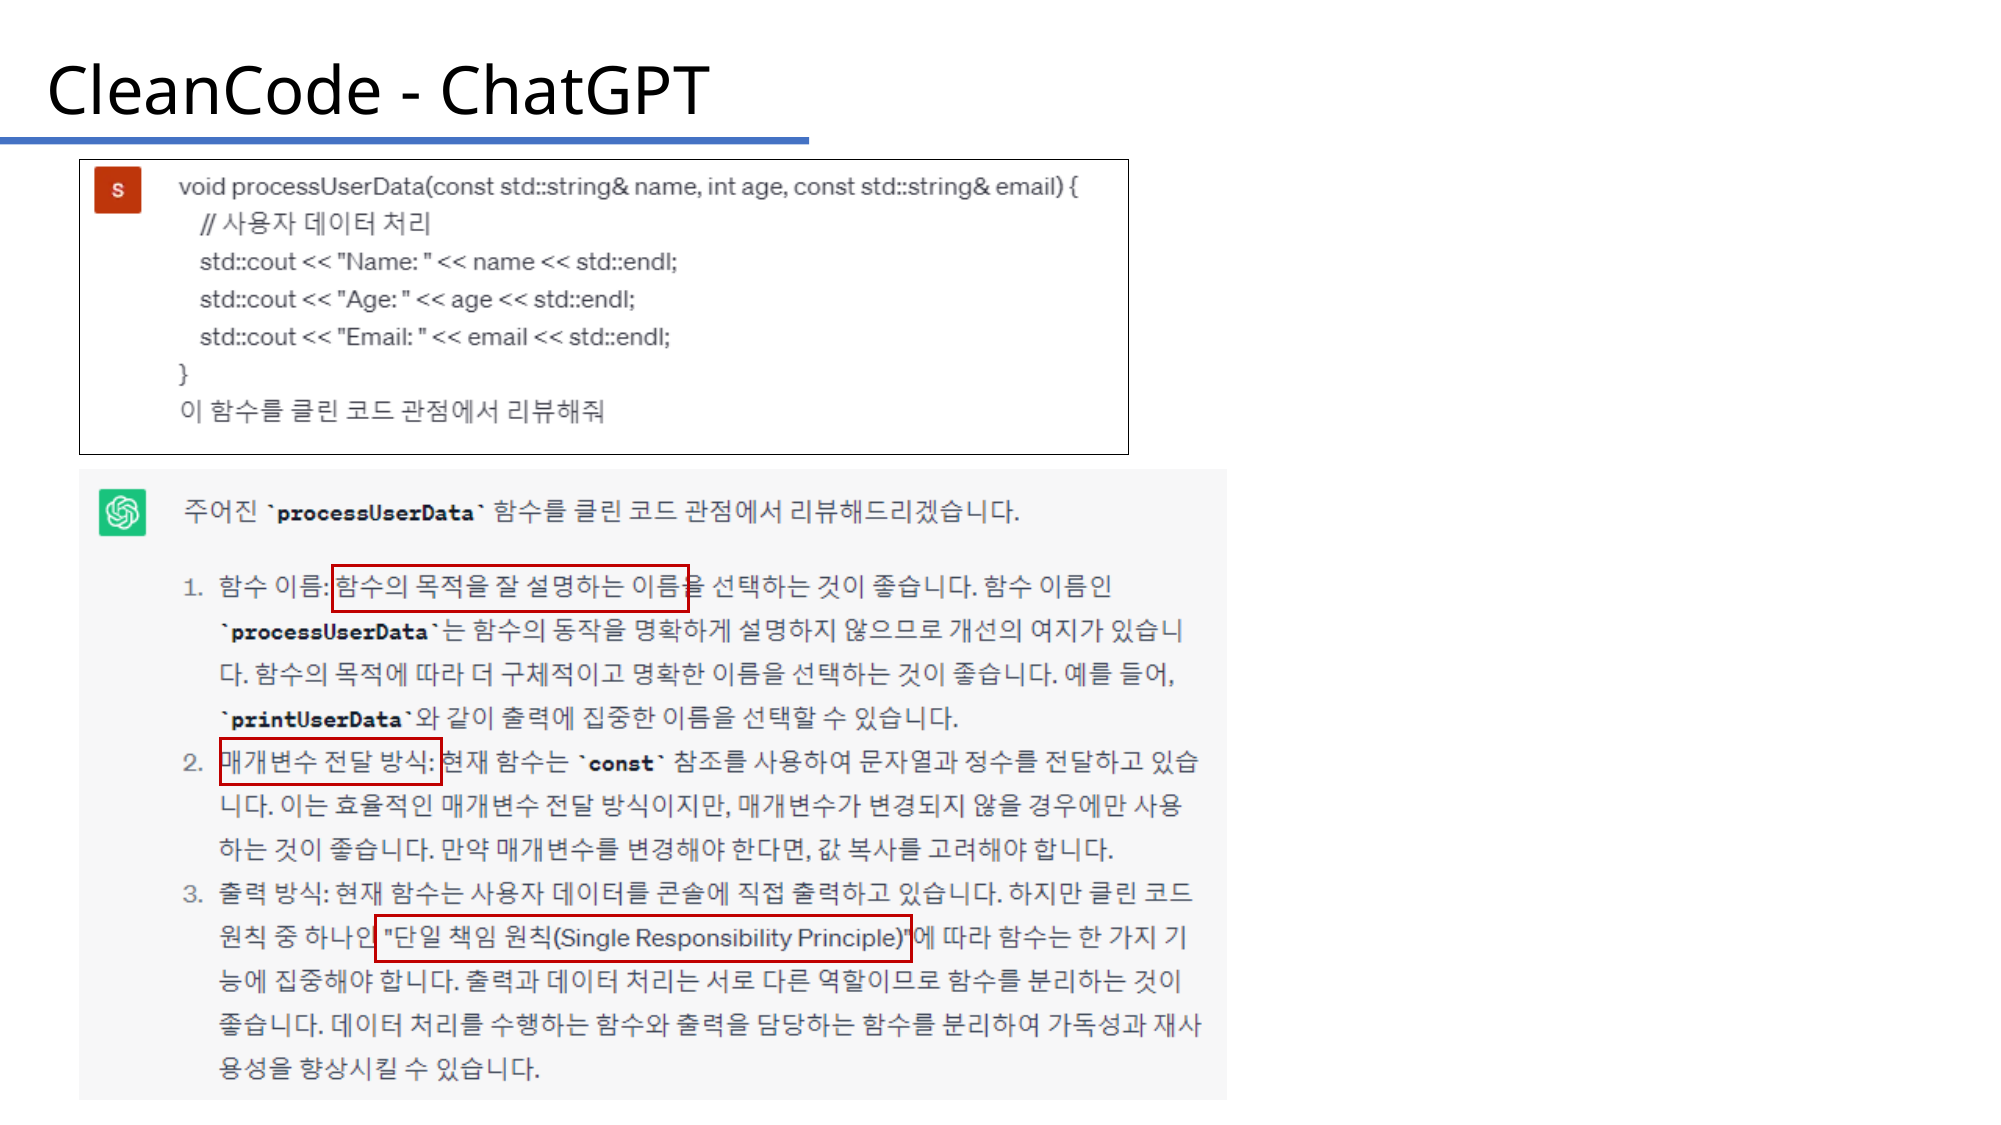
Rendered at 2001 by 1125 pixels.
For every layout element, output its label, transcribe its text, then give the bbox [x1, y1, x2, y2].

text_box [79, 469, 1227, 1100]
text_box [0, 136, 810, 145]
text_box CleanCode - ChatGPT [31, 40, 921, 136]
picture [79, 159, 1128, 455]
